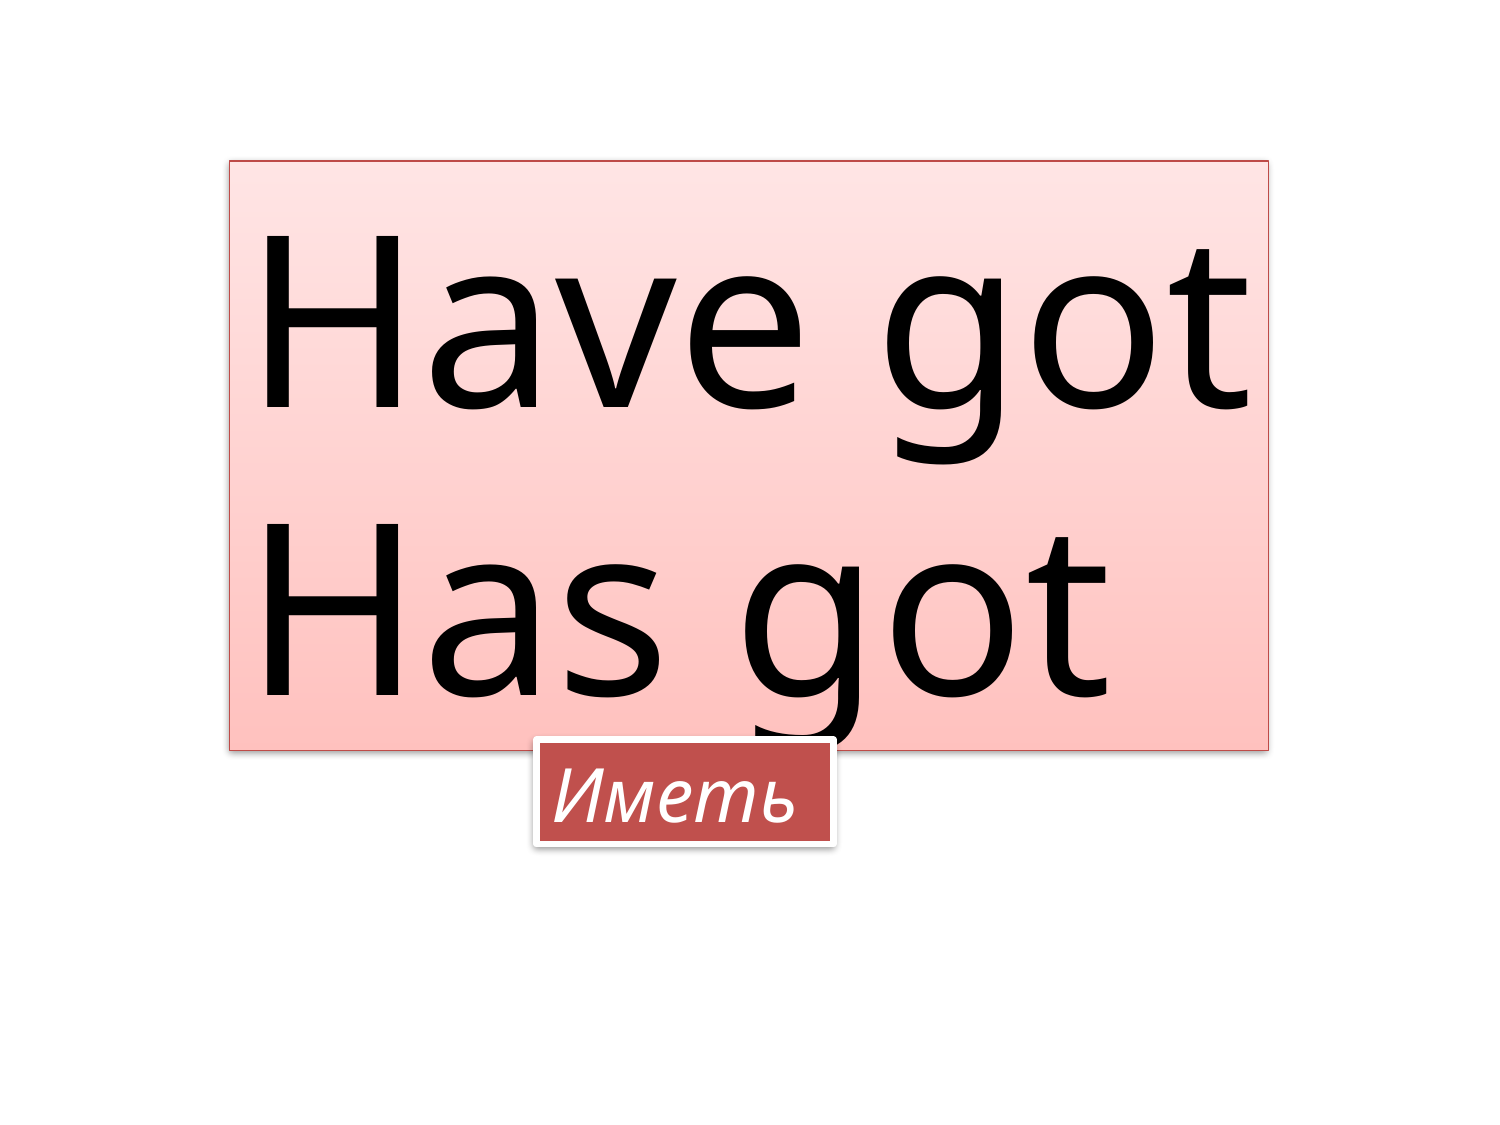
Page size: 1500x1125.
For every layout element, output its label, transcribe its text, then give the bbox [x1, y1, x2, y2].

text_box Иметь [533, 736, 837, 847]
text_box Have got Has got [229, 160, 1269, 751]
